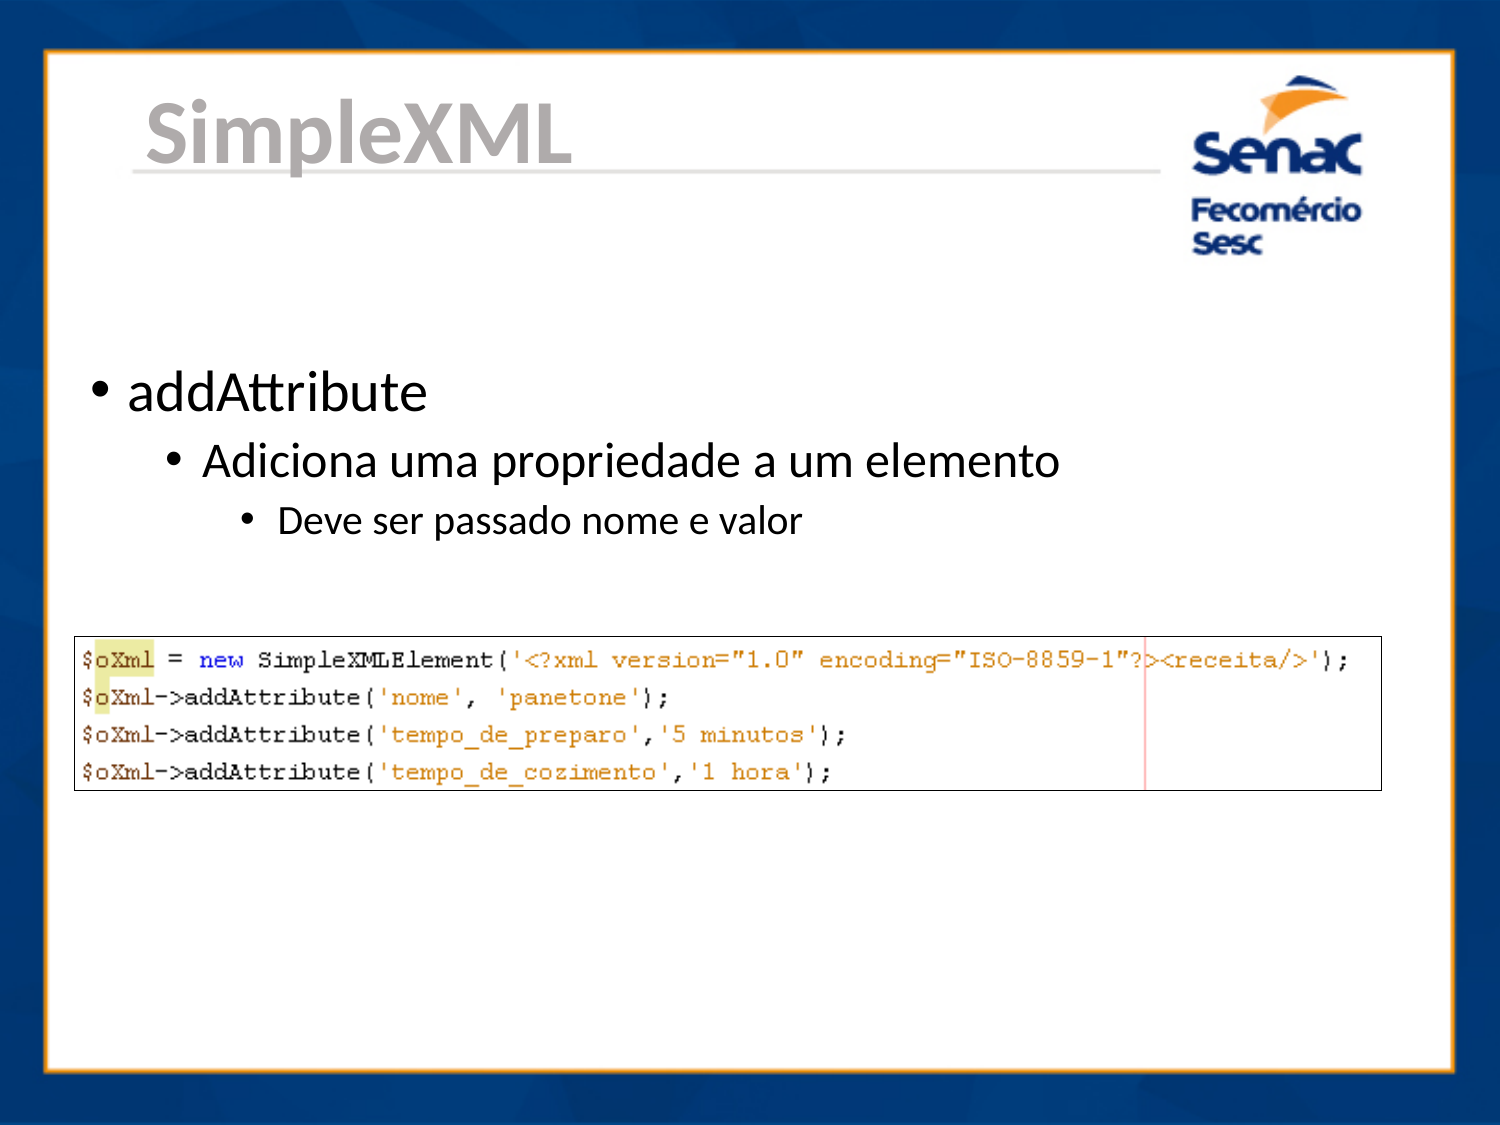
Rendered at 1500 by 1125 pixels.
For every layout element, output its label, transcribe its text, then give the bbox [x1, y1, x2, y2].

picture [0, 0, 1500, 1125]
text_box SimpleXML [130, 77, 1130, 191]
list addAttribute Adiciona uma propriedade a um elemento Deve ser passado nome e valor [75, 262, 1425, 1005]
